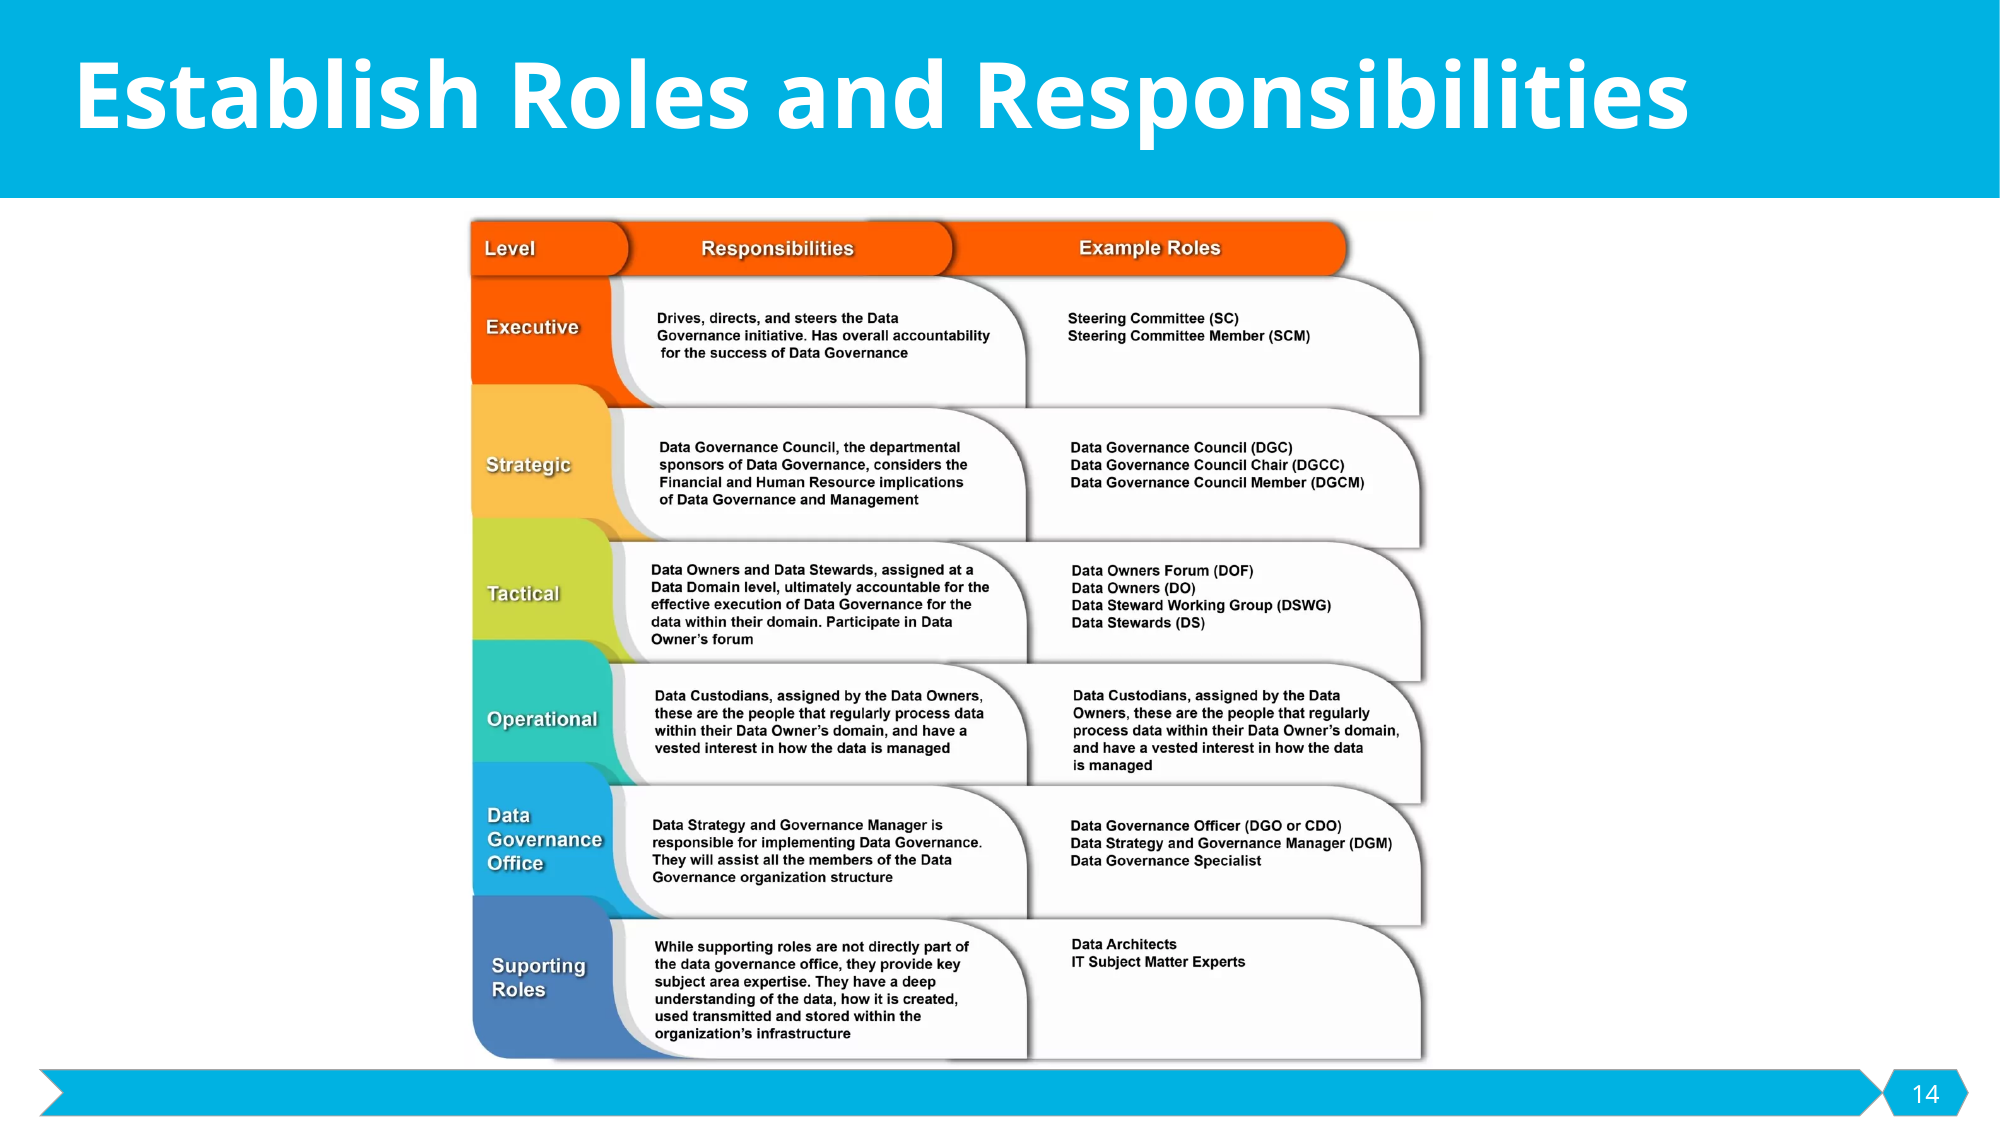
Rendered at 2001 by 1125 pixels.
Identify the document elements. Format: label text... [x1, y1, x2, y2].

slide_number 14 [1882, 1065, 1969, 1125]
title Establish Roles and Responsibilities [56, 0, 1969, 199]
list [464, 211, 1433, 1068]
